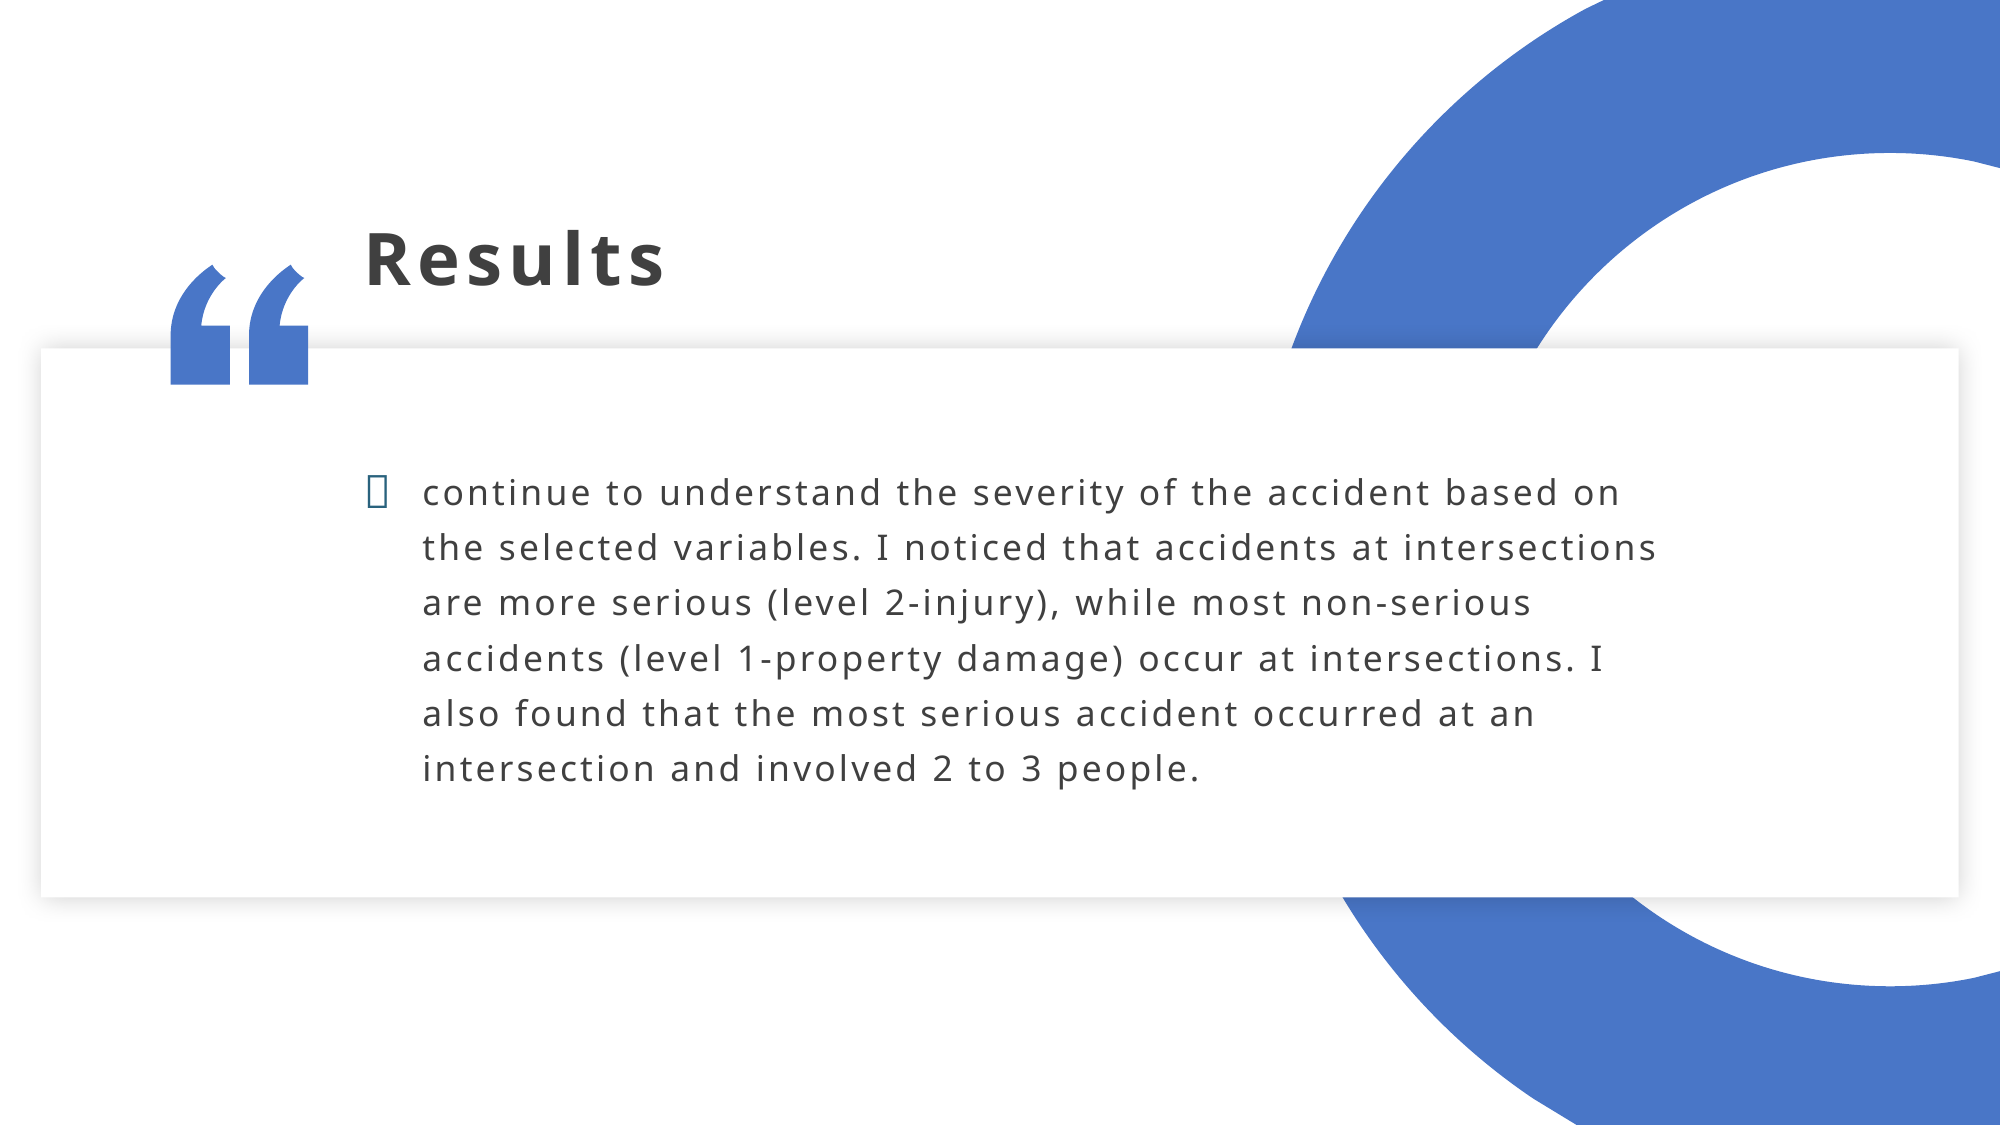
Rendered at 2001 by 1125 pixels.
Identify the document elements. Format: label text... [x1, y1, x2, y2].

text_box [1351, 913, 2000, 1125]
text_box [248, 263, 310, 386]
text_box [40, 347, 1960, 898]
text_box Results [348, 205, 957, 308]
text_box [169, 263, 231, 386]
text_box continue to understand the severity of the accident based on the selected variables. I noticed that accidents at intersections are more serious (level 2-injury), while most non-serious accidents (level 1-property damage) occur at intersections. I also found that the most serious accident occurred at an intersection and involved 2 to 3 people. [348, 449, 1692, 803]
text_box [1295, 0, 2000, 336]
